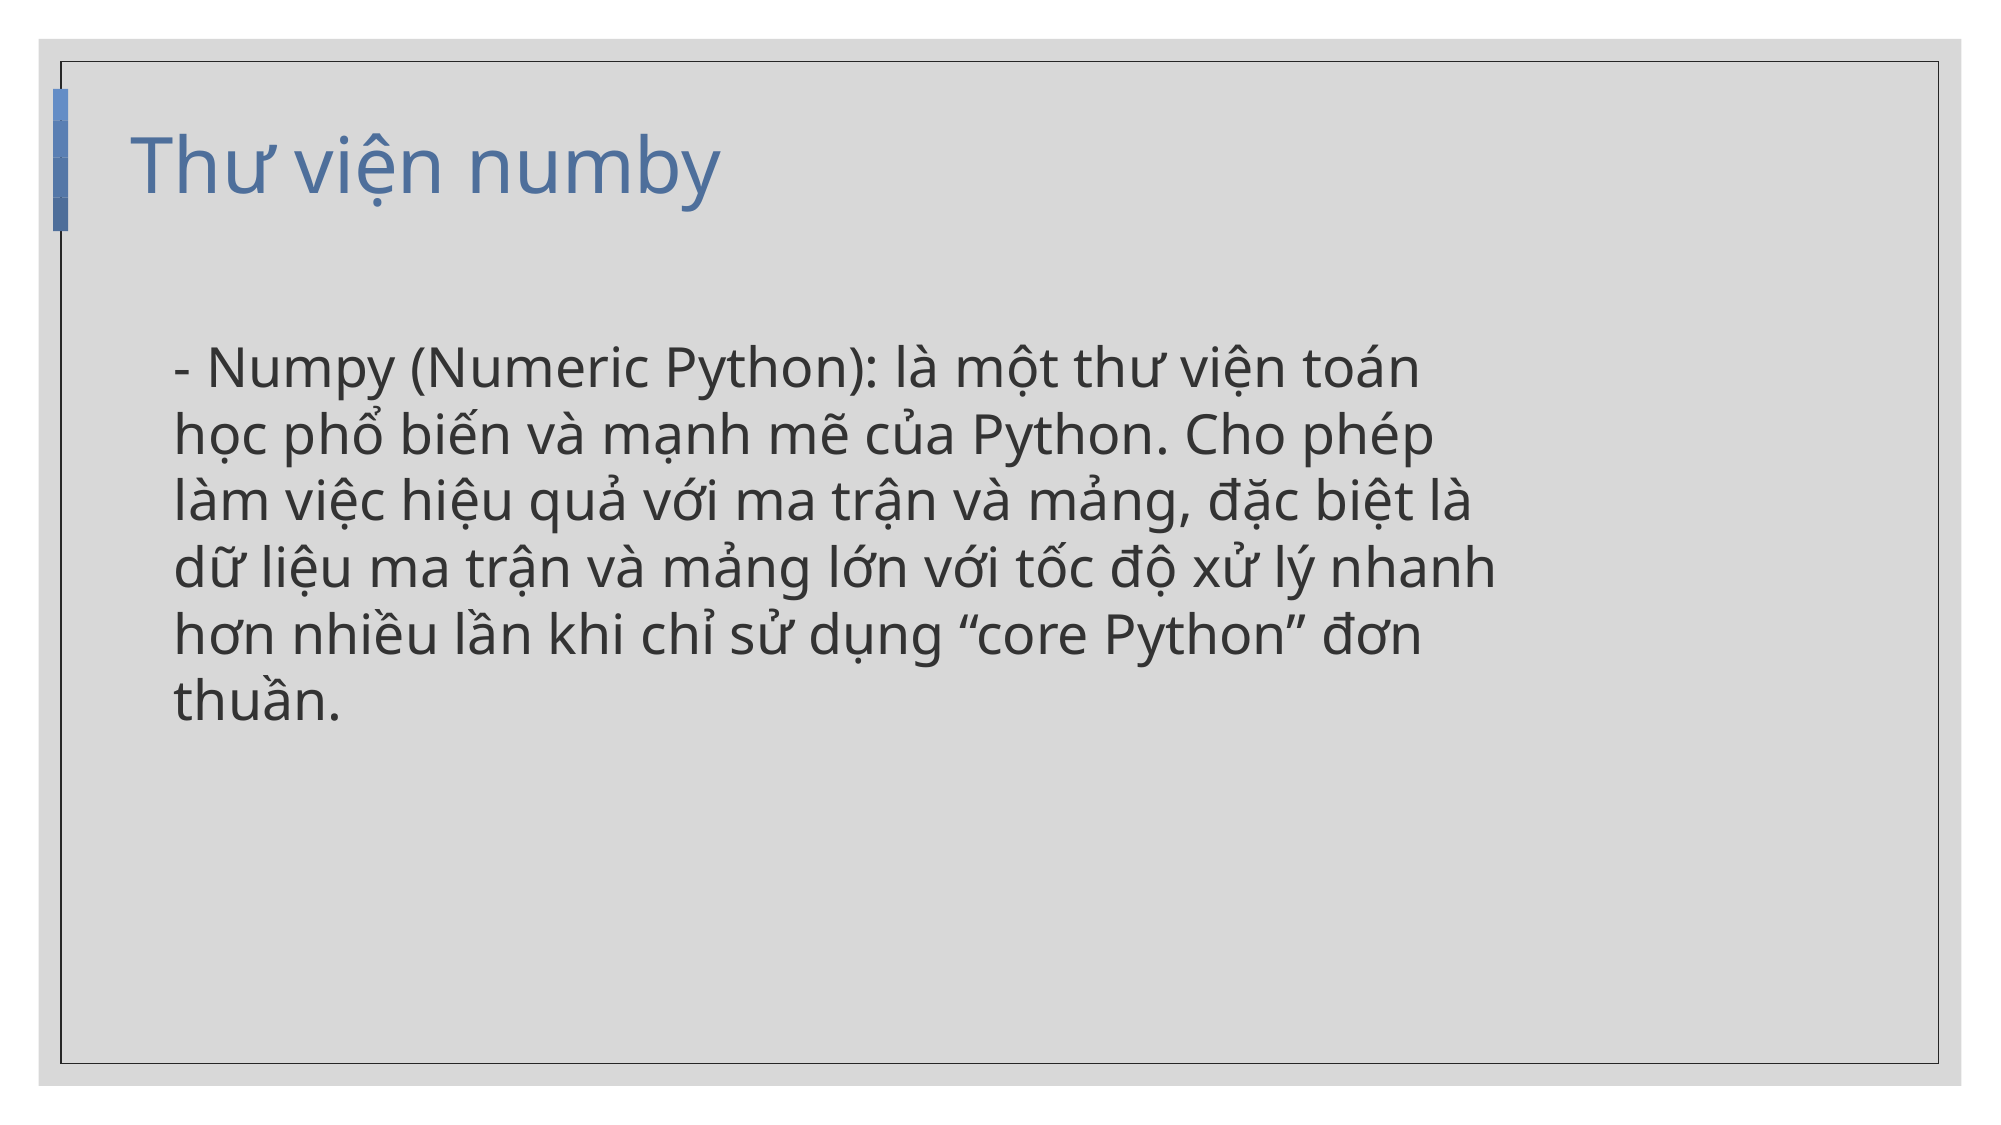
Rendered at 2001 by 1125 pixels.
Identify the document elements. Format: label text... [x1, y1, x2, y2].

text_box Thư viện numby [110, 95, 1962, 221]
text_box - Numpy (Numeric Python): là một thư viện toán học phổ biến và mạnh mẽ của Python. Cho phép làm việc hiệu quả với ma trận và mảng, đặc biệt là dữ liệu ma trận và mảng lớn với tốc độ xử lý nhanh hơn nhiều lần khi chỉ sử dụng “core Python” đơn thuần. [159, 324, 1527, 740]
